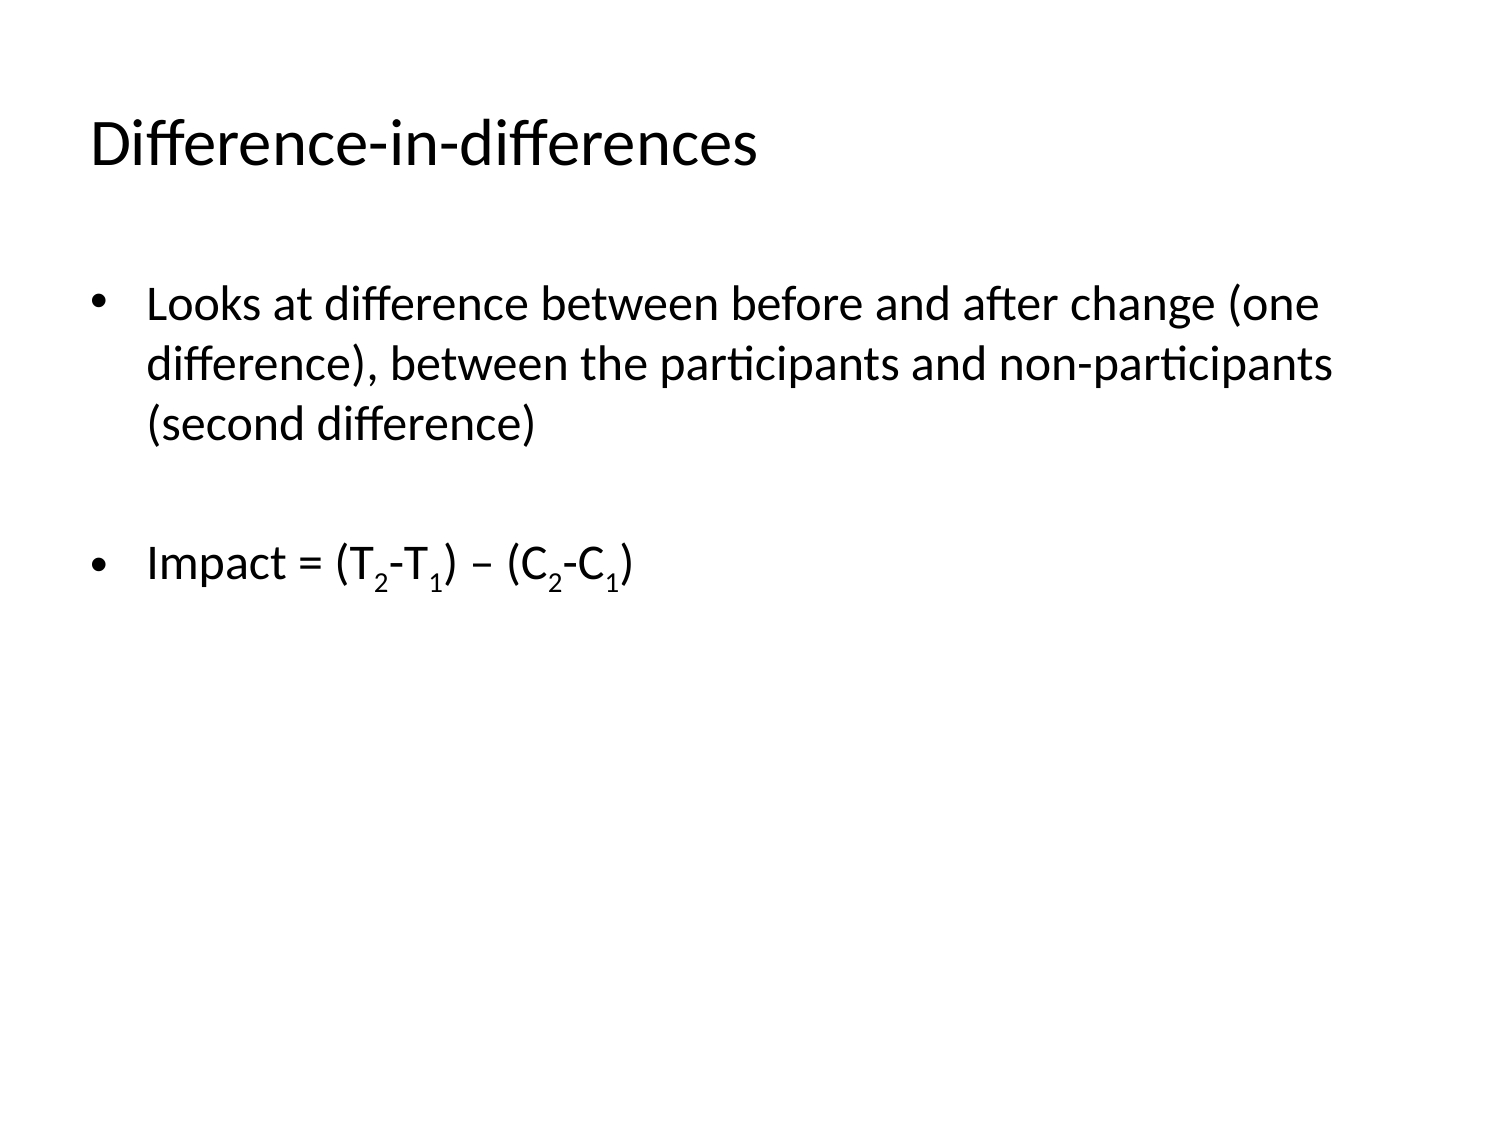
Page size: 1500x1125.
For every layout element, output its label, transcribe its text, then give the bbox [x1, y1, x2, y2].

title Difference-in-differences [75, 45, 1425, 233]
list Looks at difference between before and after change (one difference), between the participants and non-participants (second difference) Impact = (T2-T1) – (C2-C1) [75, 262, 1425, 1005]
